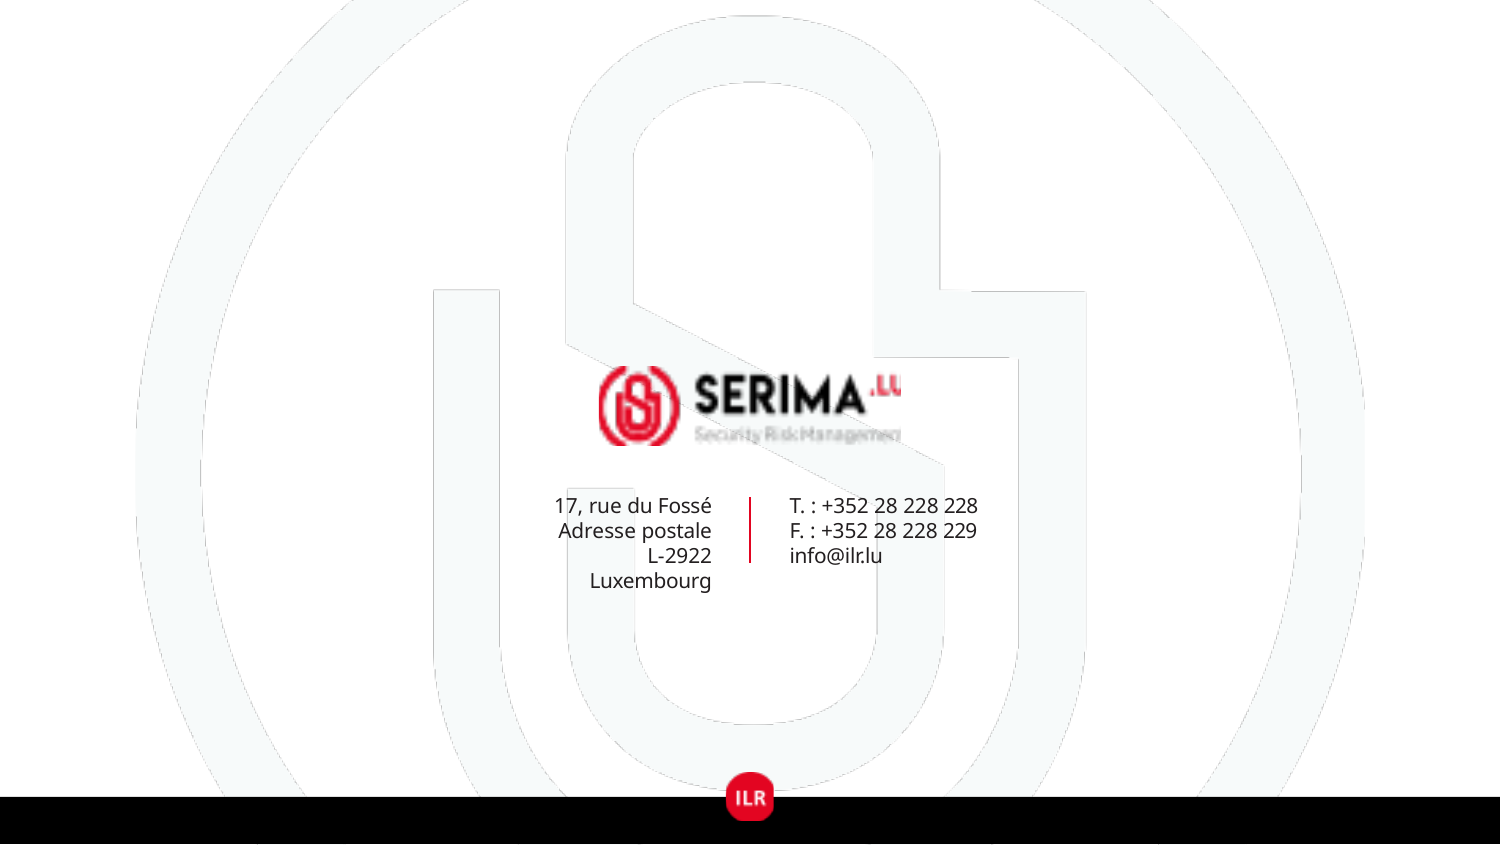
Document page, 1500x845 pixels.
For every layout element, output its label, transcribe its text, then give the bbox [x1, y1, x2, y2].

text_box T. : +352 28 228 228 F. : +352 28 228 229 info@ilr.lu [787, 490, 985, 568]
text_box 17, rue du Fossé Adresse postale L-2922 Luxembourg [514, 490, 713, 593]
